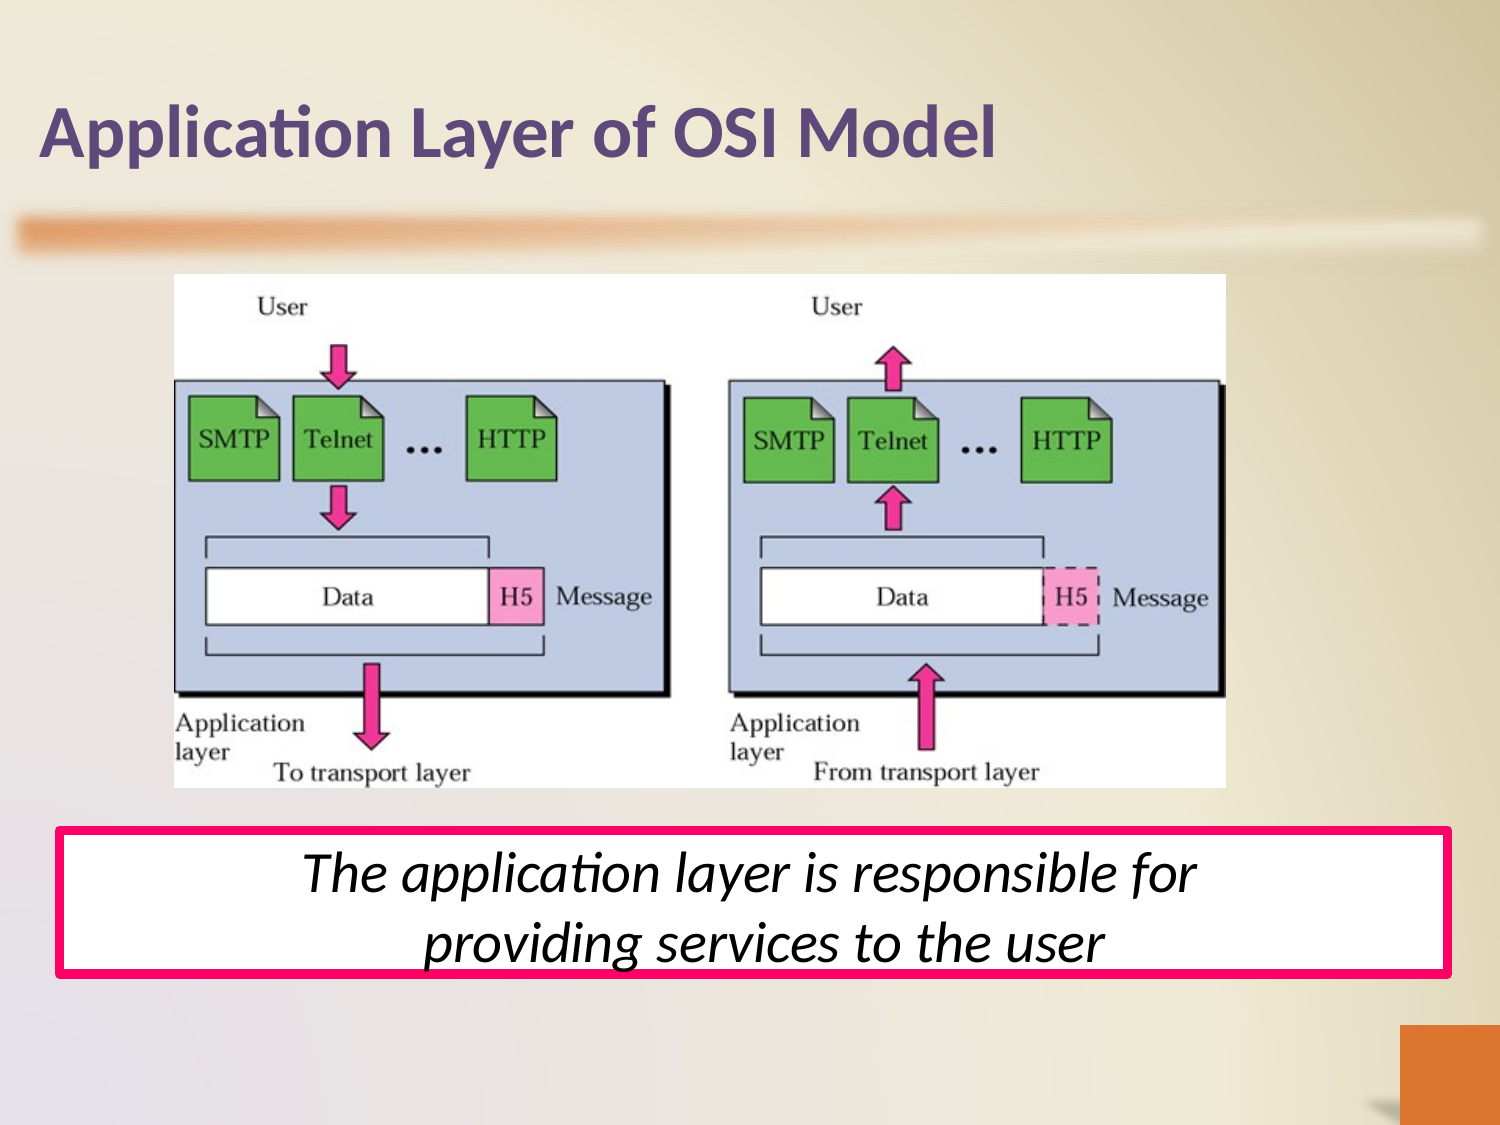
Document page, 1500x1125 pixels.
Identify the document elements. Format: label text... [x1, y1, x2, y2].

title Application Layer of OSI Model [37, 80, 1005, 271]
text_box The application layer is responsible for providing services to the user [59, 830, 1448, 974]
picture [0, 0, 1500, 1125]
